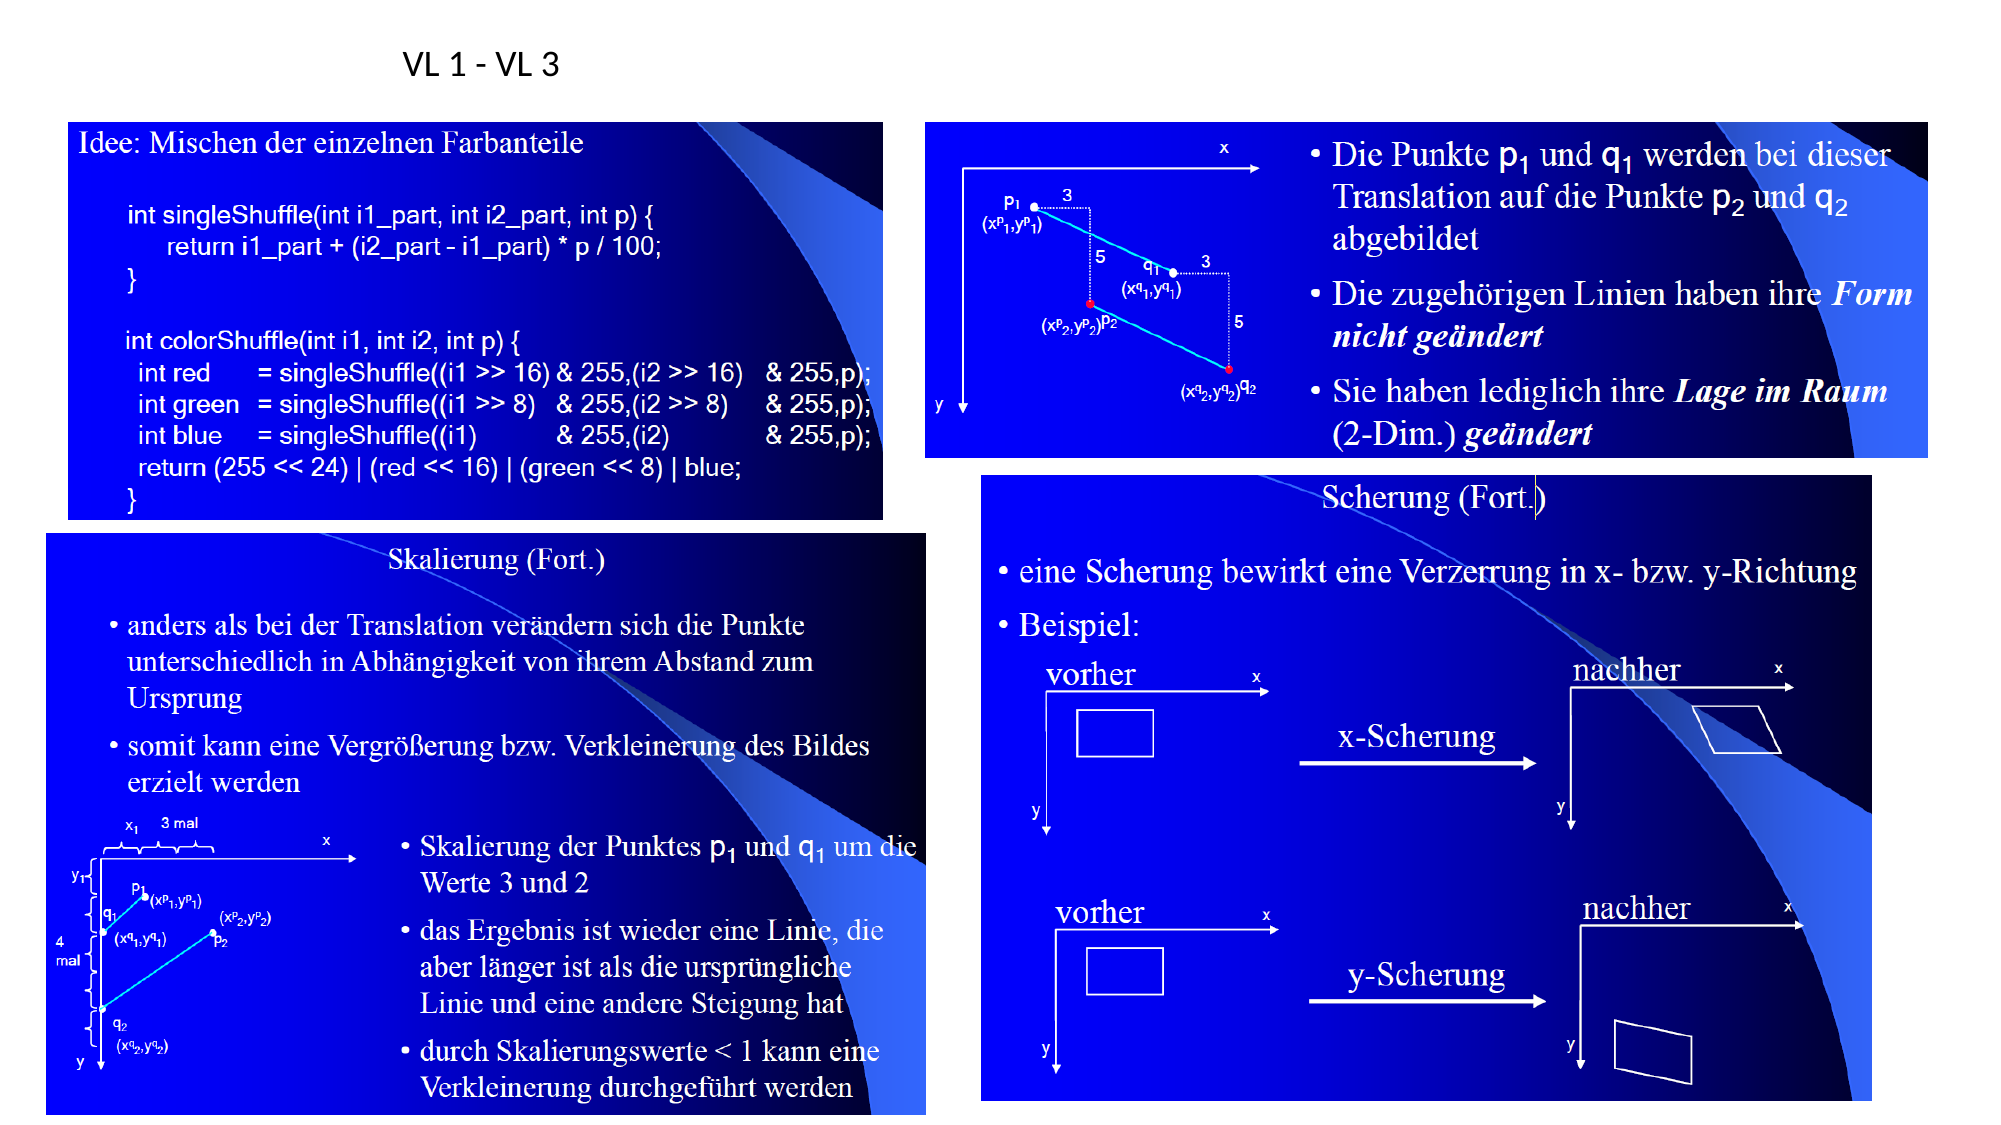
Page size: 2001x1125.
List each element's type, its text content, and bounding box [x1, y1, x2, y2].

picture [68, 122, 883, 520]
picture [46, 533, 926, 1115]
text_box VL 1 - VL 3 [387, 31, 1738, 91]
picture [980, 475, 1872, 1101]
picture [925, 122, 1928, 458]
